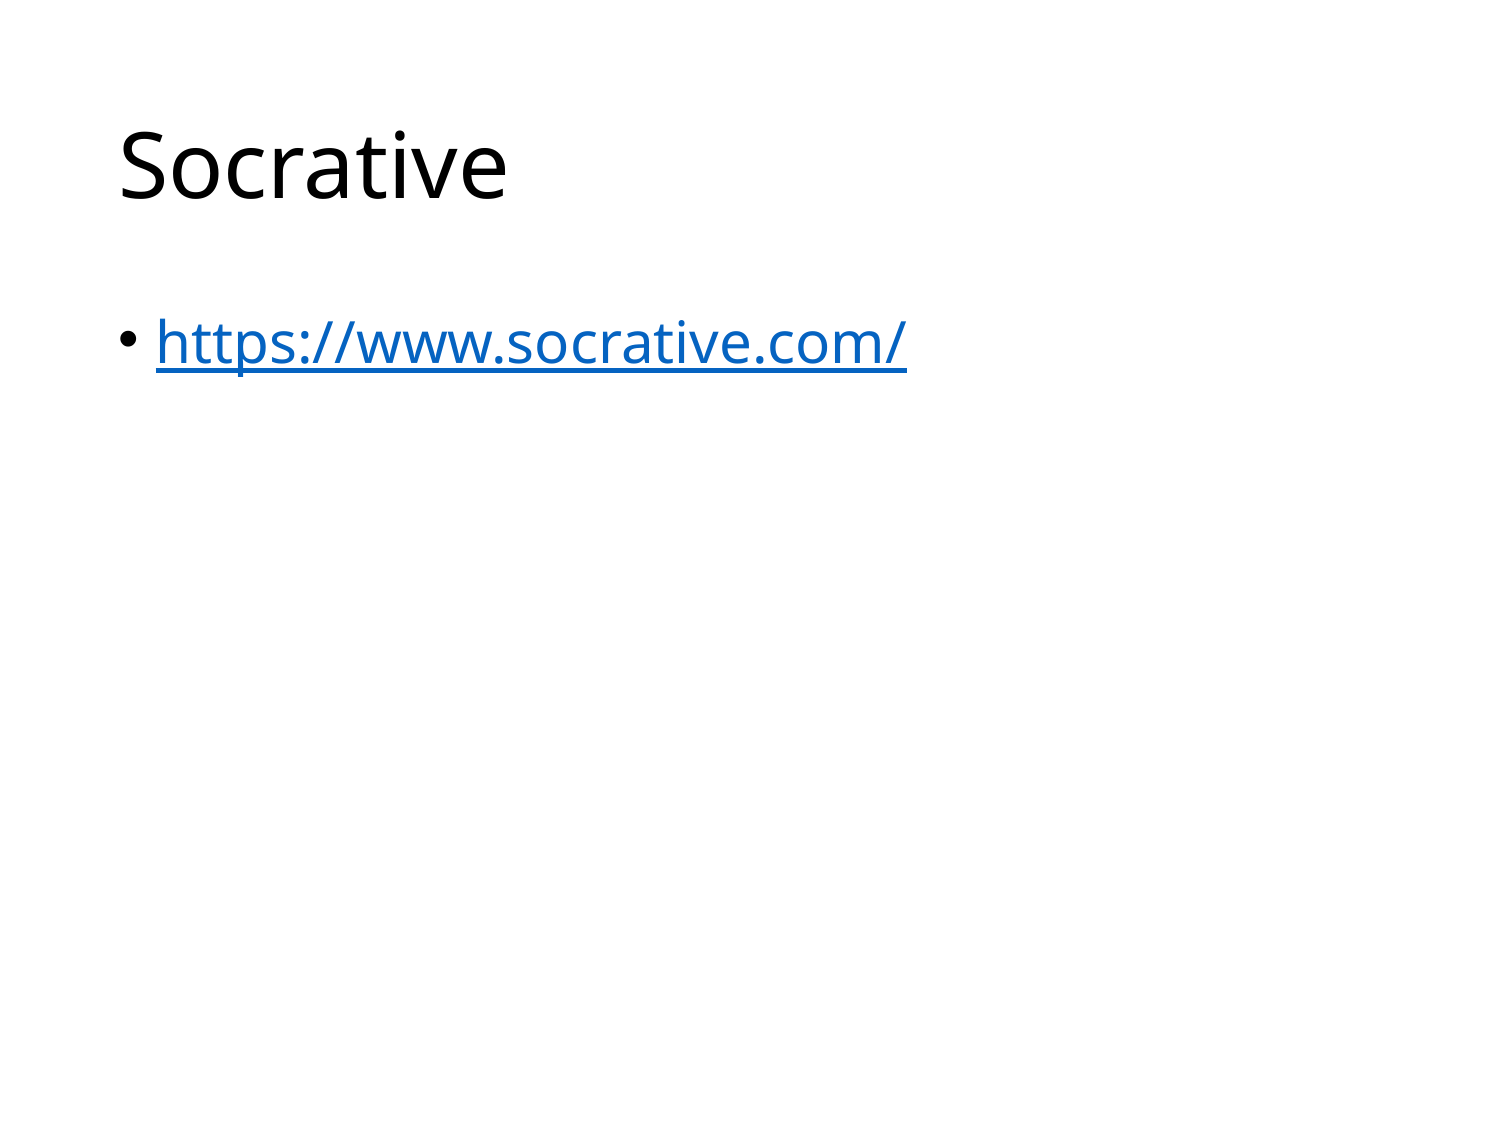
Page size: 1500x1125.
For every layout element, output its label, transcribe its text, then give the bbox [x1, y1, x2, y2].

list https://www.socrative.com/ [103, 299, 1397, 1014]
title Socrative [103, 59, 1397, 278]
